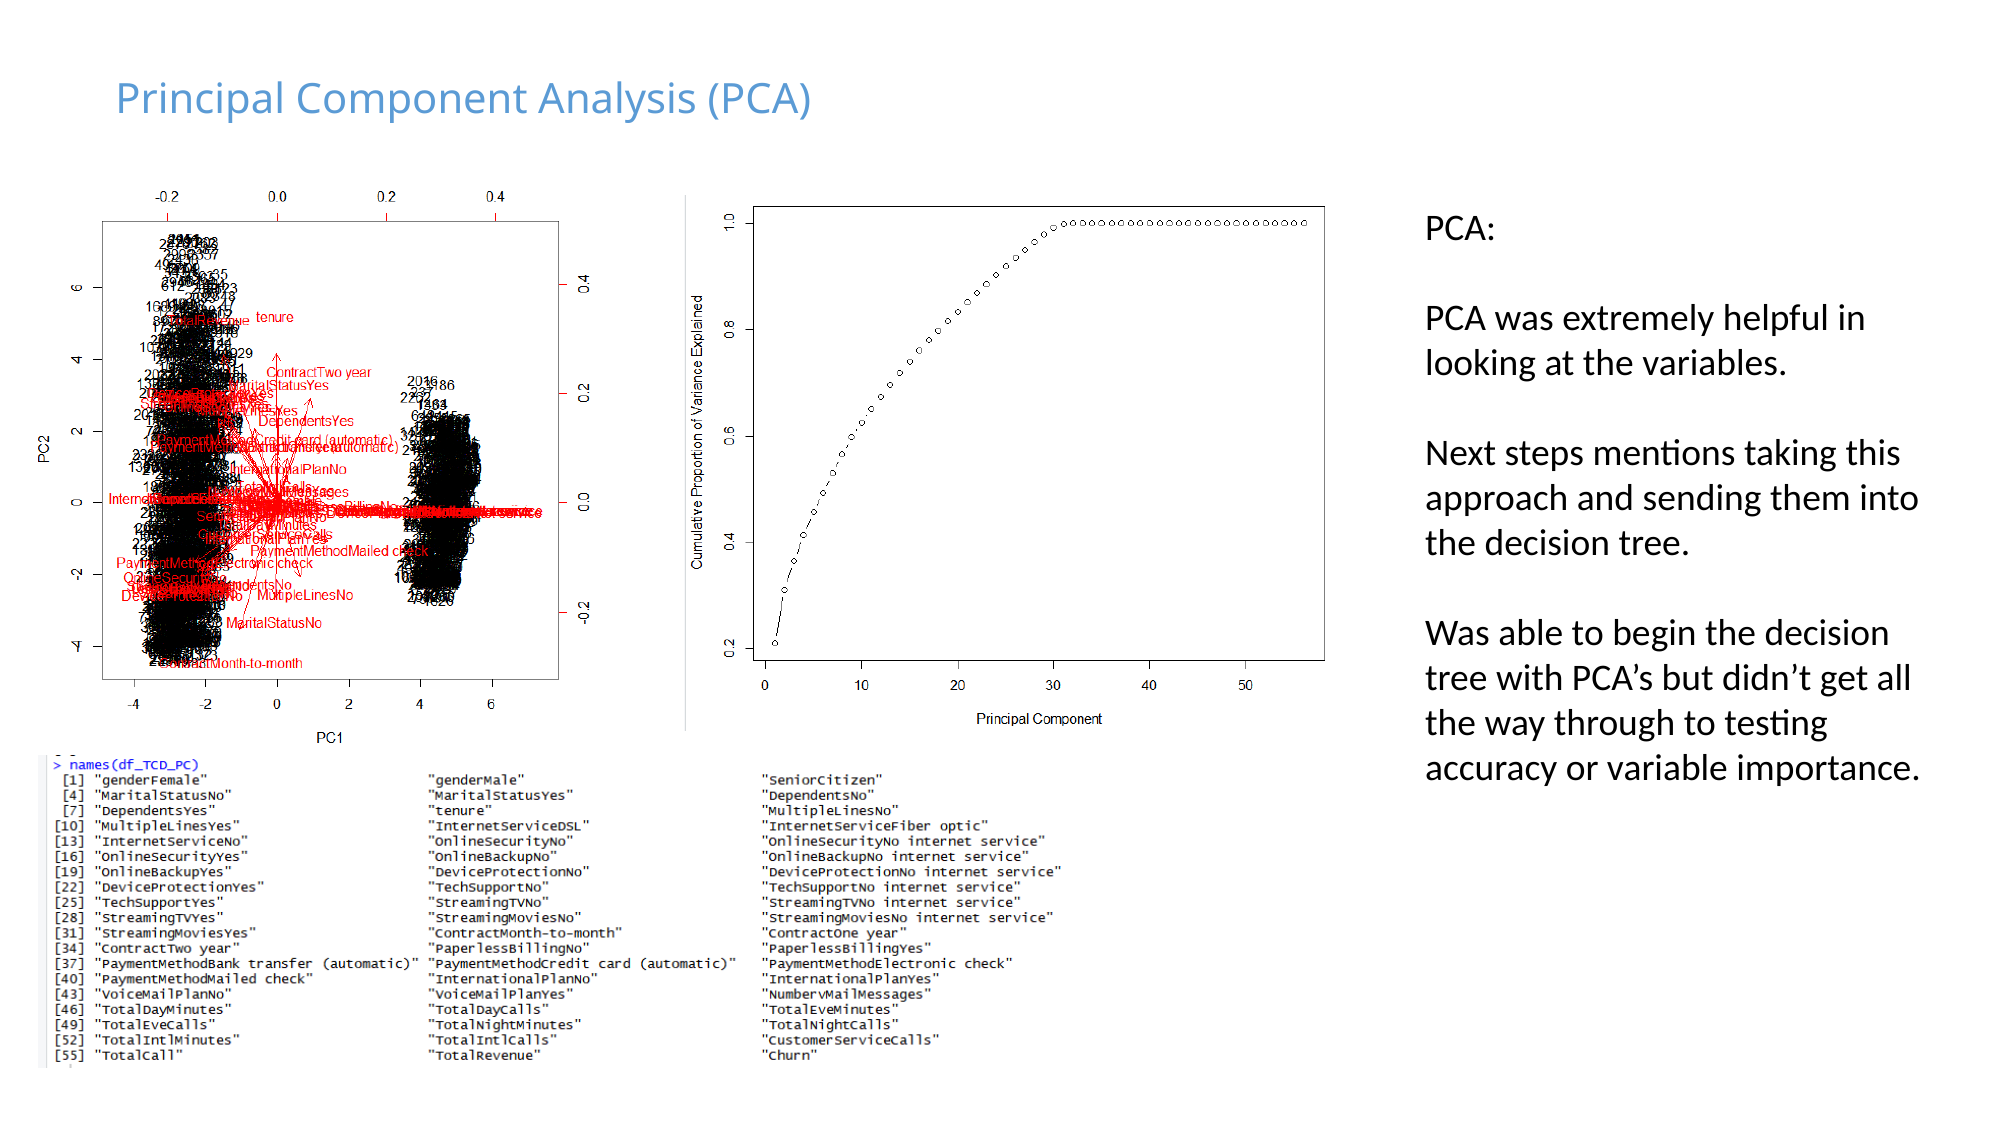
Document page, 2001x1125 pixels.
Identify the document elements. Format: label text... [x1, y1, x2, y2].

title Principal Component Analysis (PCA) [100, 69, 1901, 131]
picture [38, 176, 616, 751]
text_box PCA: PCA was extremely helpful in looking at the variables. Next steps mentions taking this approach and sending them into the decision tree. Was able to begin the decision tree with PCA’s but didn’t get all the way through to testing accuracy or variable importance. [1410, 195, 1964, 976]
picture [38, 755, 1066, 1068]
picture [684, 195, 1343, 732]
